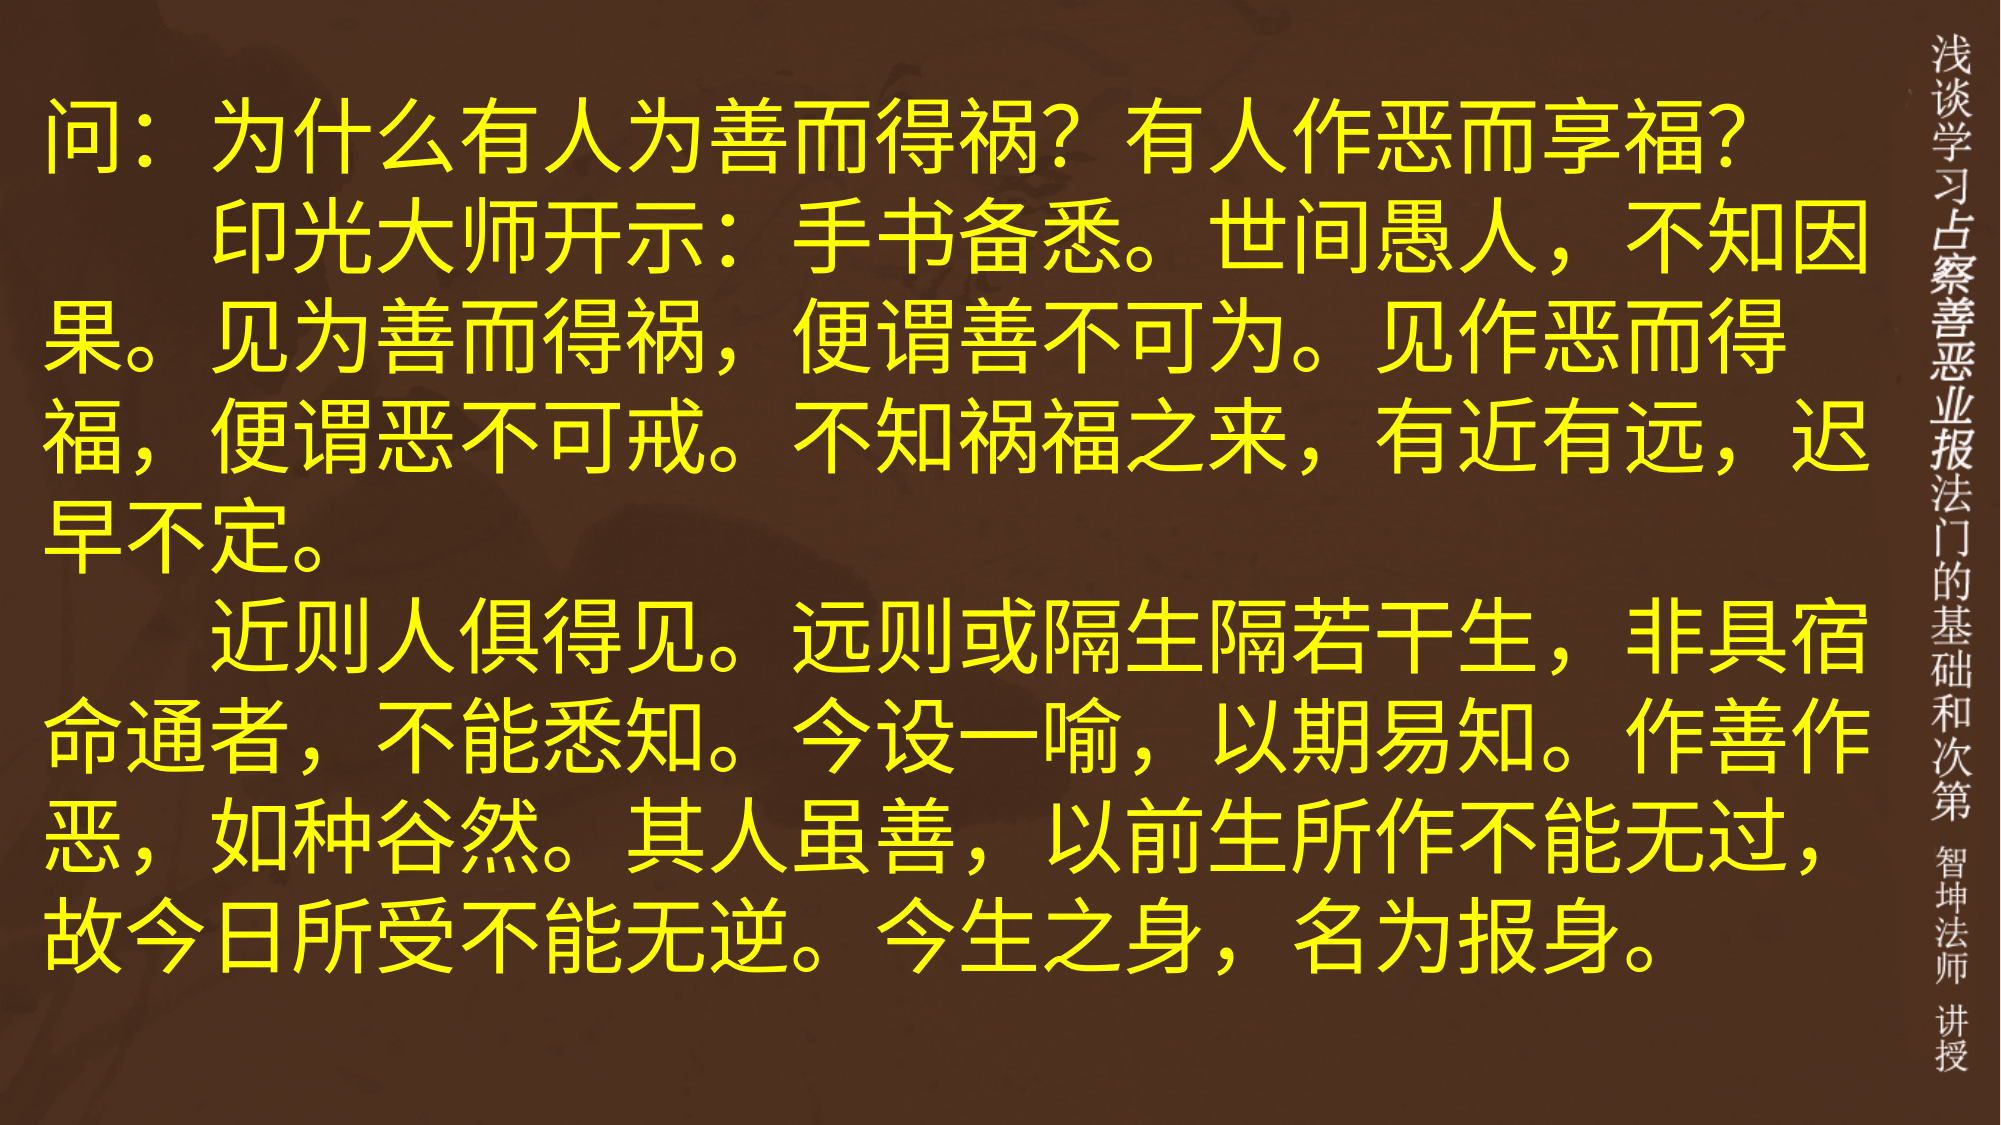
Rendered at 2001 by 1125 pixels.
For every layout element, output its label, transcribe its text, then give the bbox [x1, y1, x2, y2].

text_box 问：为什么有人为善而得祸？有人作恶而享福？ 印光大师开示：手书备悉。世间愚人，不知因果。见为善而得祸，便谓善不可为。见作恶而得福，便谓恶不可戒。不知祸福之来，有近有远，迟早不定。 近则人俱得见。远则或隔生隔若干生，非具宿命通者，不能悉知。今设一喻，以期易知。作善作恶，如种谷然。其人虽善，以前生所作不能无过，故今日所受不能无逆。今生之身，名为报身。 [26, 76, 1910, 992]
picture [0, 0, 2001, 1125]
